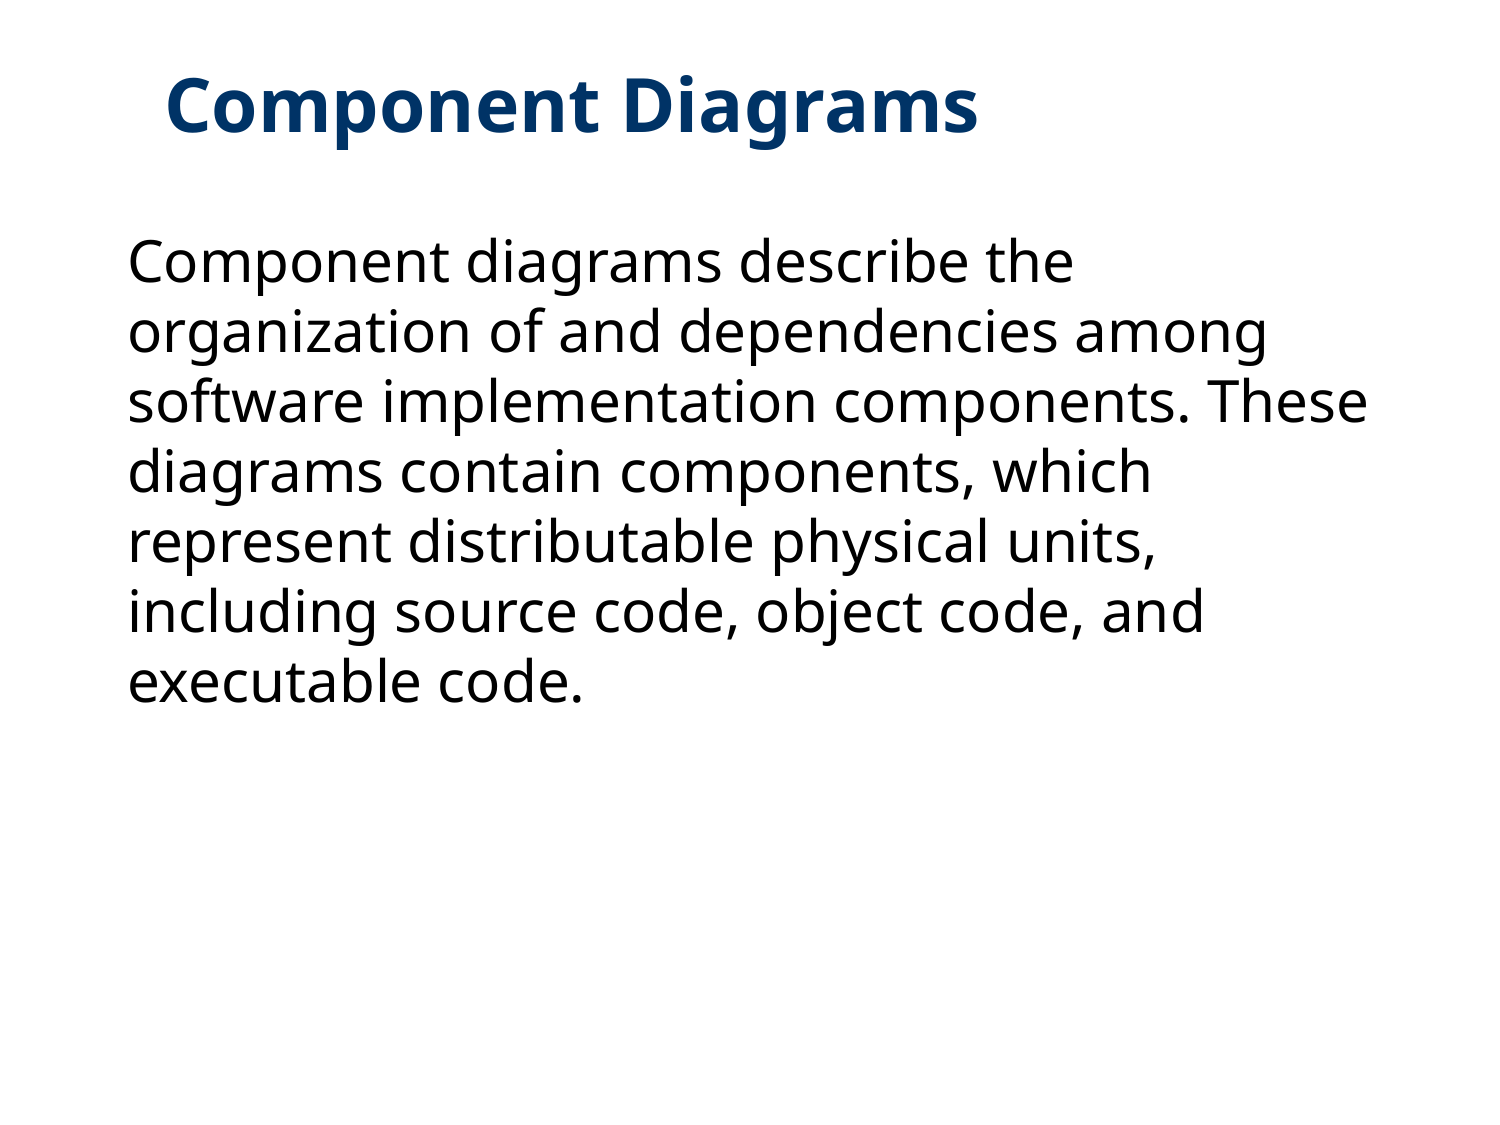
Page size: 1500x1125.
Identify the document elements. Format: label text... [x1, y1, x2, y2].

text_box Component diagrams describe the organization of and dependencies among software implementation components. These diagrams contain components, which represent distributable physical units, including source code, object code, and executable code. [112, 216, 1388, 722]
text_box Component Diagrams [149, 49, 996, 215]
